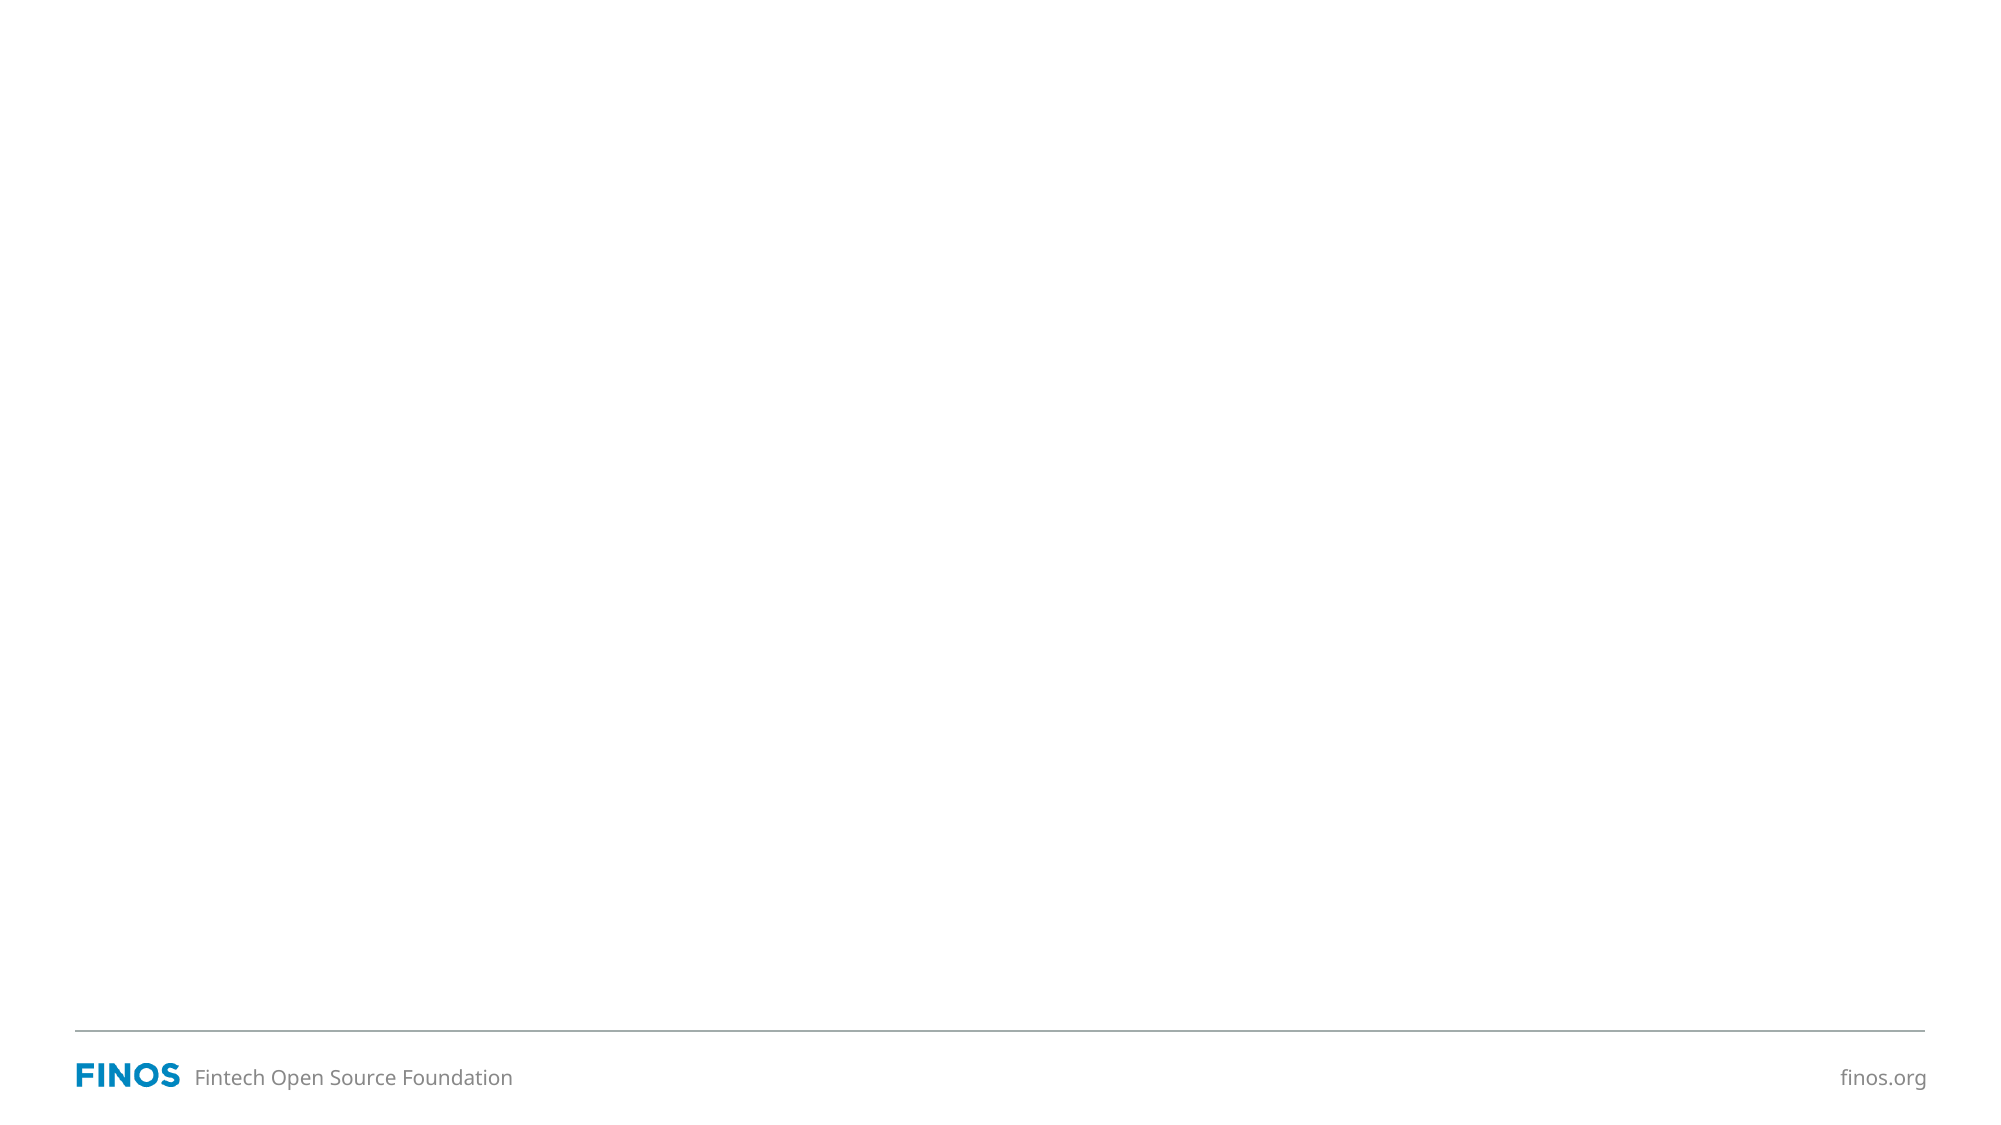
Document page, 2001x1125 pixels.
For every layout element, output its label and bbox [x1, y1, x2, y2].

picture [75, 1063, 184, 1097]
picture [116, 1063, 124, 1074]
picture [140, 1069, 153, 1081]
